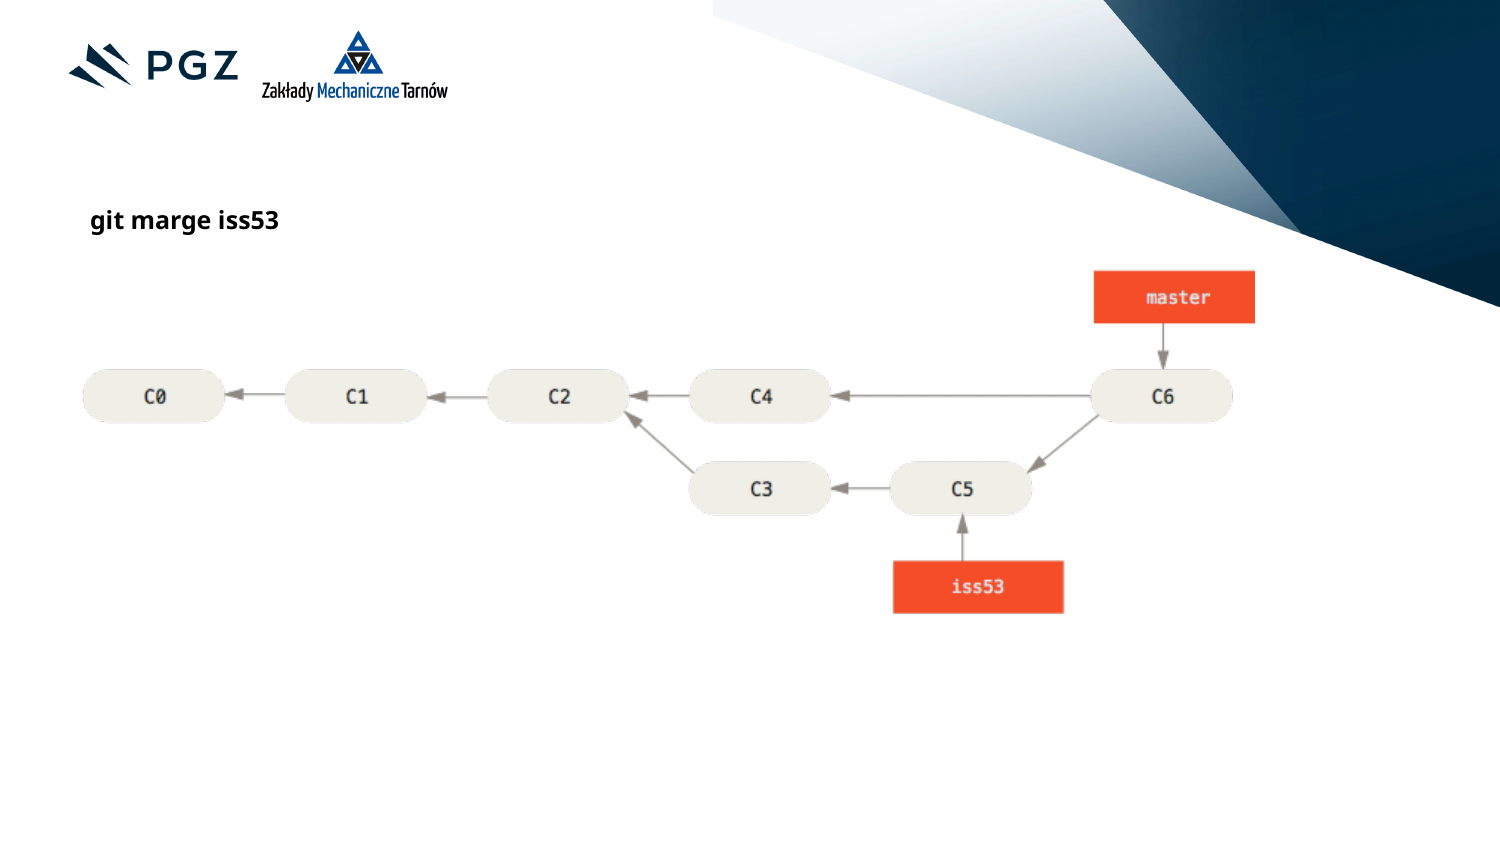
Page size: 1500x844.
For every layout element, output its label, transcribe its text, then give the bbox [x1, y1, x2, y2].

list git marge iss53 [75, 196, 1425, 754]
picture [0, 0, 1500, 844]
